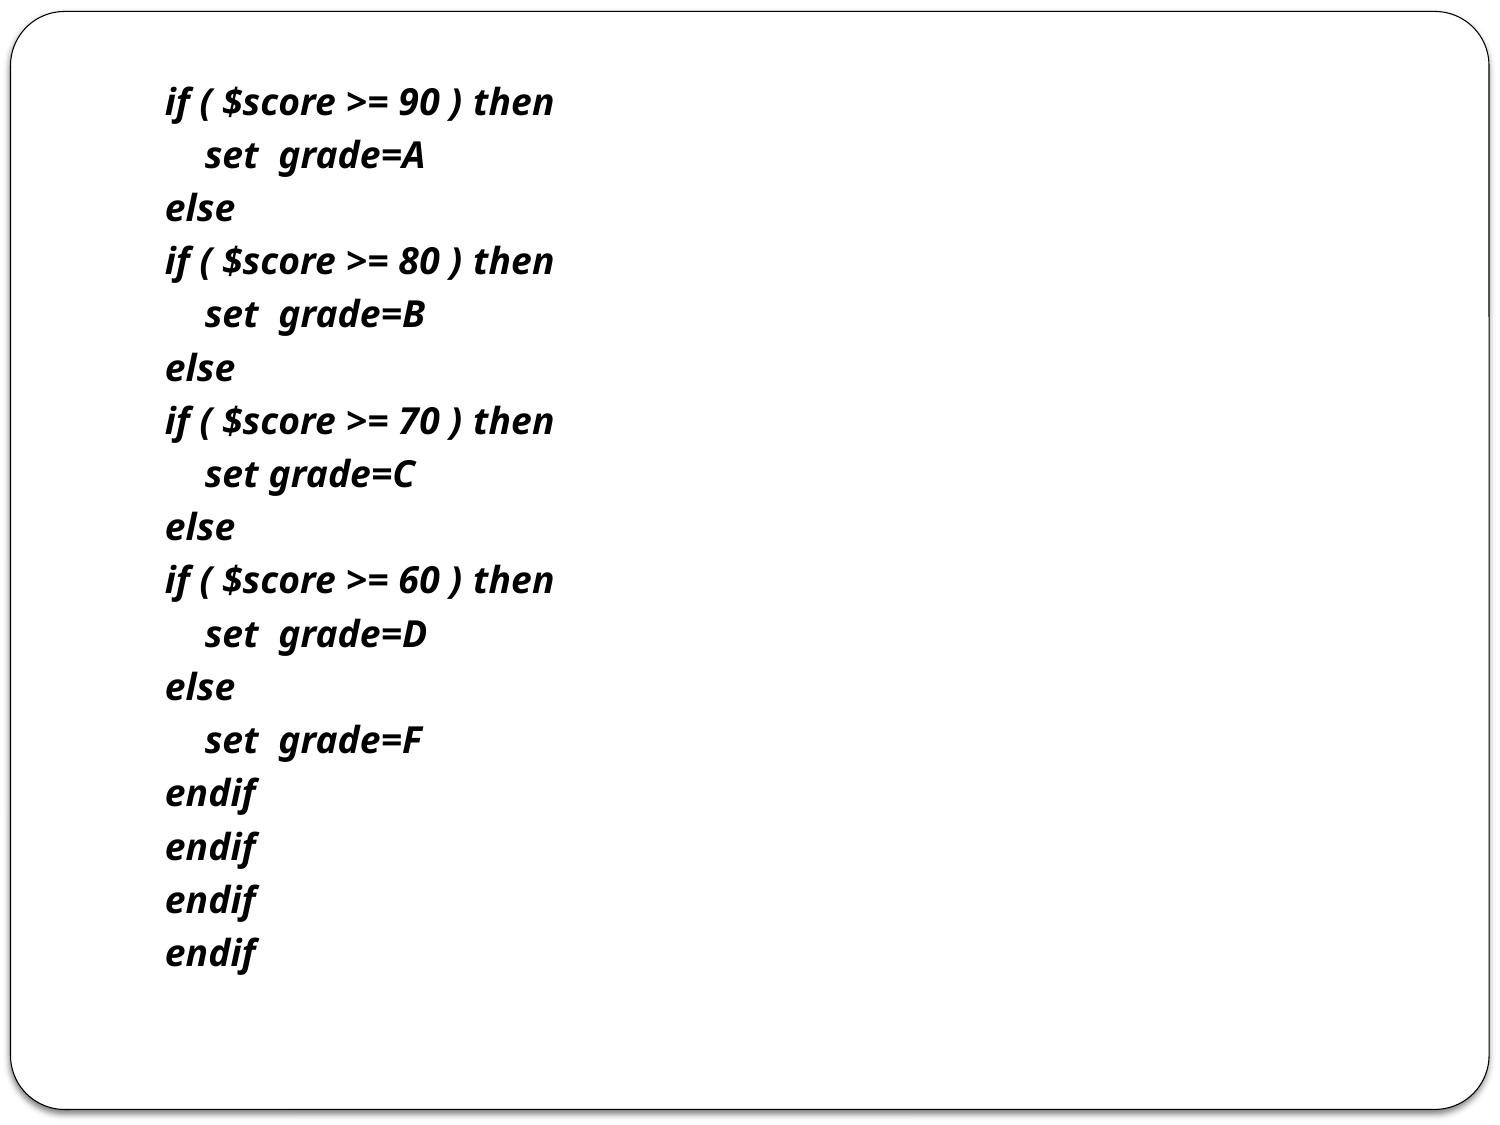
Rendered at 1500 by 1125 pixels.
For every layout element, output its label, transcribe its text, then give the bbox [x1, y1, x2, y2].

list if ( $score >= 90 ) then set grade=A else if ( $score >= 80 ) then set grade=B else if ( $score >= 70 ) then set grade=C else if ( $score >= 60 ) then set grade=D else set grade=F endif endif endif endif [150, 70, 1425, 988]
